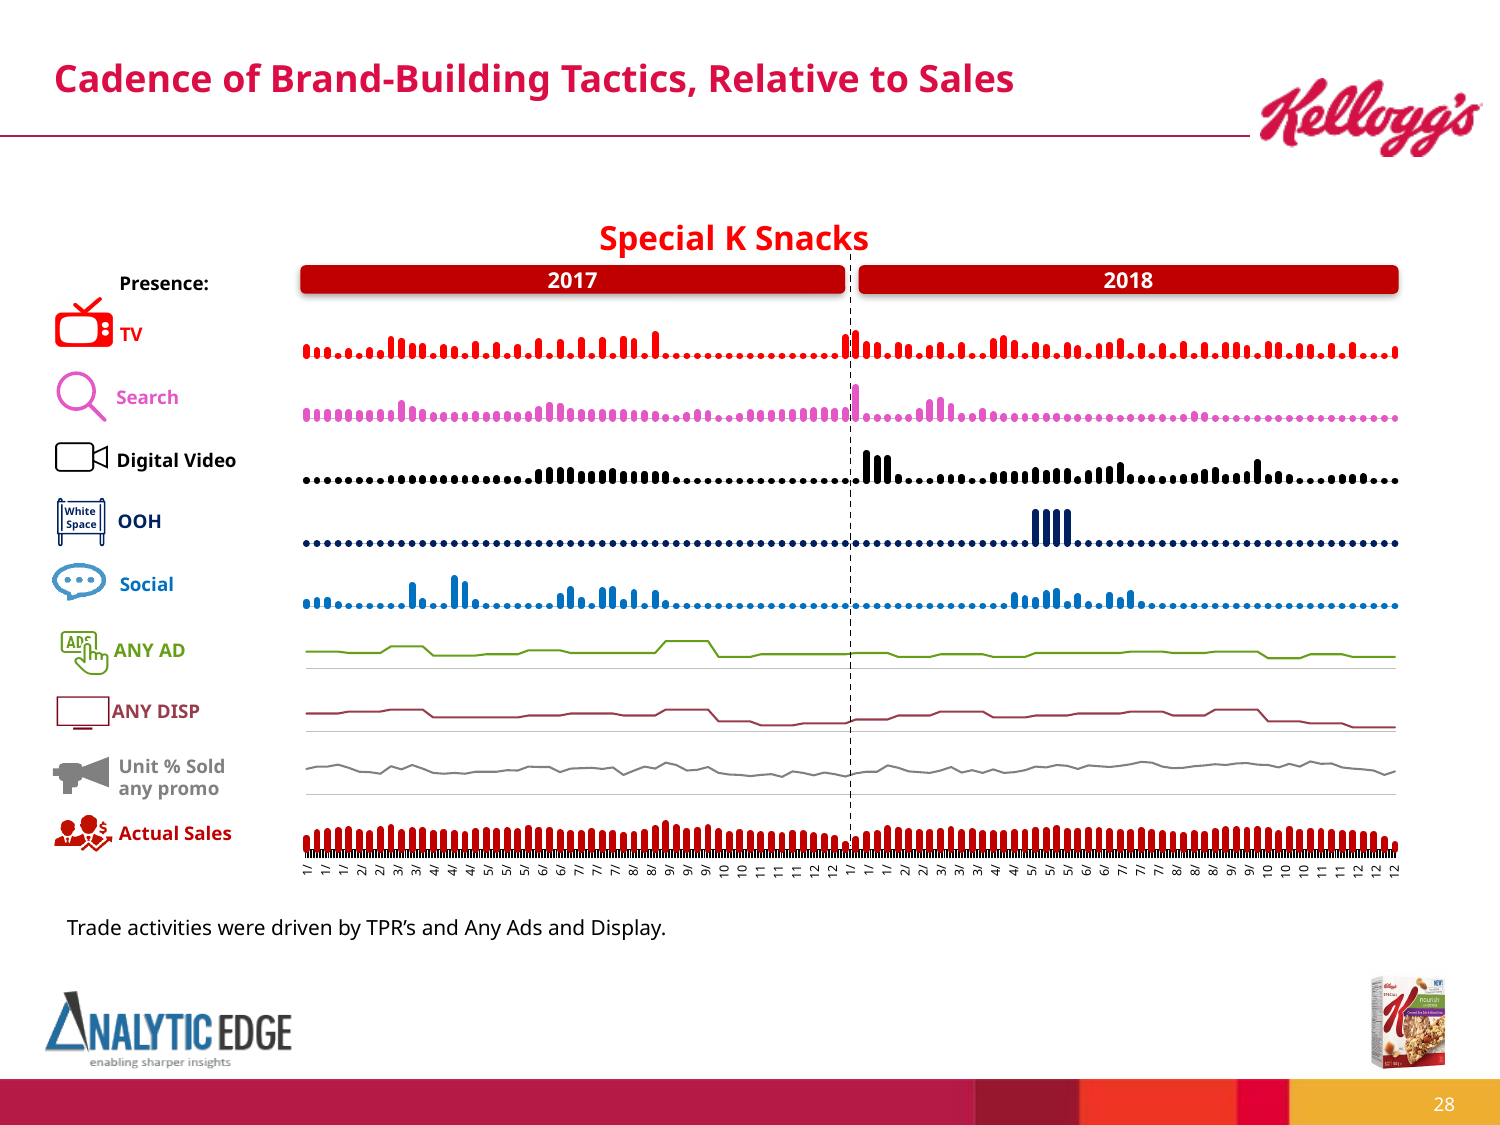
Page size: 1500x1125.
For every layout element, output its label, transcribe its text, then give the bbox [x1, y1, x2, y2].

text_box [52, 756, 110, 794]
picture [1370, 969, 1446, 1075]
picture [53, 687, 113, 739]
text_box [56, 371, 107, 422]
text_box Trade activities were driven by TPR’s and Any Ads and Display. [52, 907, 1421, 948]
text_box Presence: [104, 264, 224, 302]
text_box ANY AD [116, 631, 201, 669]
picture [1260, 78, 1483, 157]
text_box Digital Video [113, 441, 243, 479]
text_box Unit % Sold any promo [103, 746, 243, 807]
text_box TV [116, 315, 158, 353]
text_box Social [110, 564, 190, 603]
picture [44, 991, 293, 1071]
text_box Actual Sales [117, 814, 243, 852]
text_box ANY DISP [115, 692, 215, 730]
picture [54, 433, 108, 480]
text_box Search [101, 378, 194, 416]
title Cadence of Brand-Building Tactics, Relative to Sales [54, 40, 1252, 116]
chart [249, 265, 1419, 925]
picture [52, 807, 113, 860]
picture [52, 558, 106, 605]
picture [56, 628, 114, 678]
picture [0, 1079, 1500, 1125]
text_box Special K Snacks [49, 199, 1419, 275]
picture [55, 297, 114, 348]
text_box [51, 497, 174, 547]
